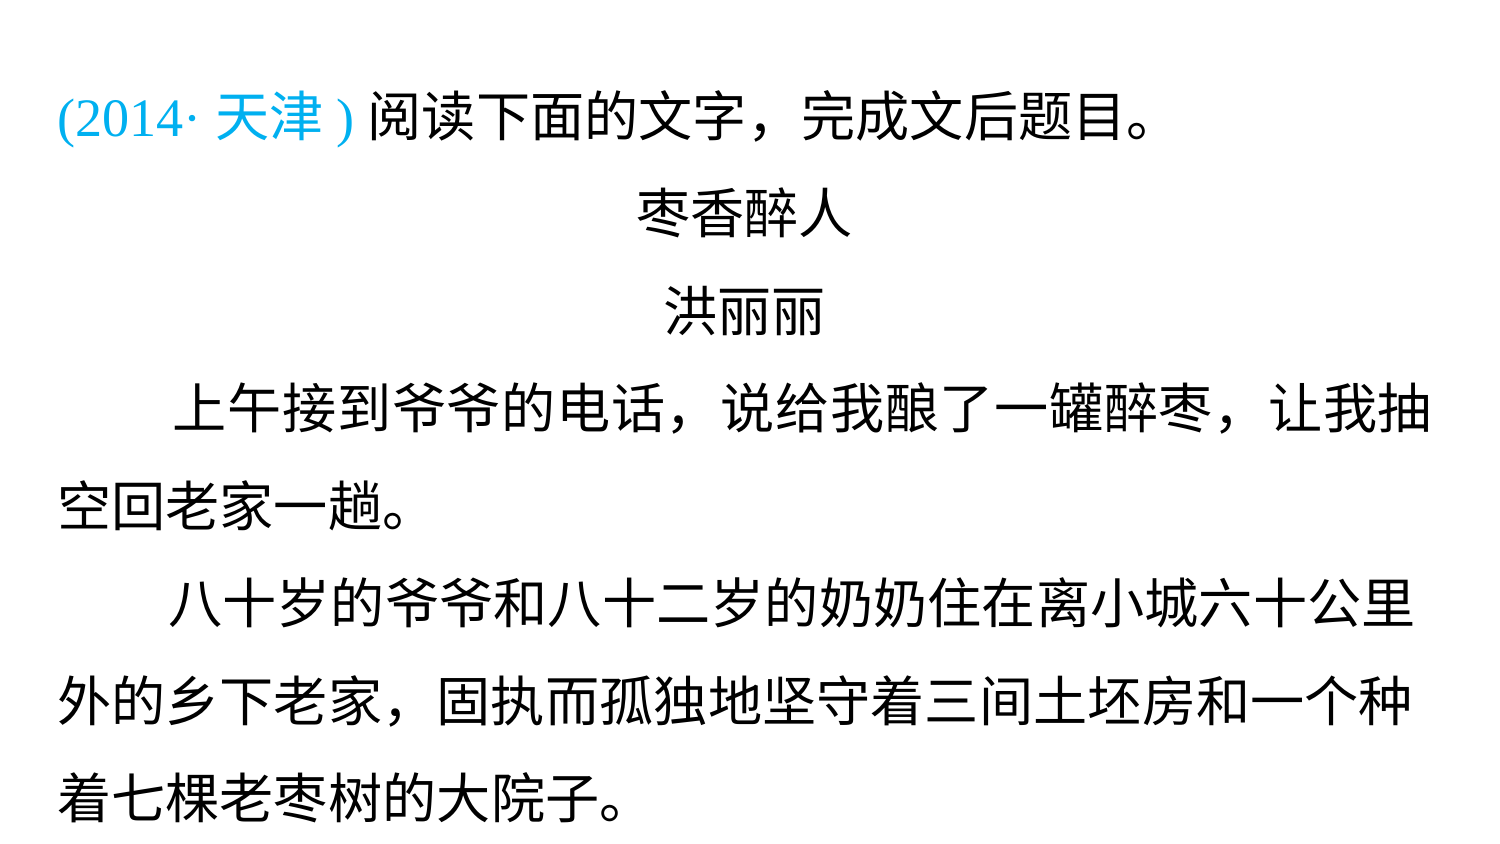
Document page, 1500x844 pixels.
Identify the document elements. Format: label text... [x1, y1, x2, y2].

text_box (2014·天津)阅读下面的文字，完成文后题目。 枣香醉人 洪丽丽 上午接到爷爷的电话，说给我酿了一罐醉枣，让我抽空回老家一趟。 八十岁的爷爷和八十二岁的奶奶住在离小城六十公里外的乡下老家，固执而孤独地坚守着三间土坯房和一个种着七棵老枣树的大院子。 [42, 42, 1447, 837]
